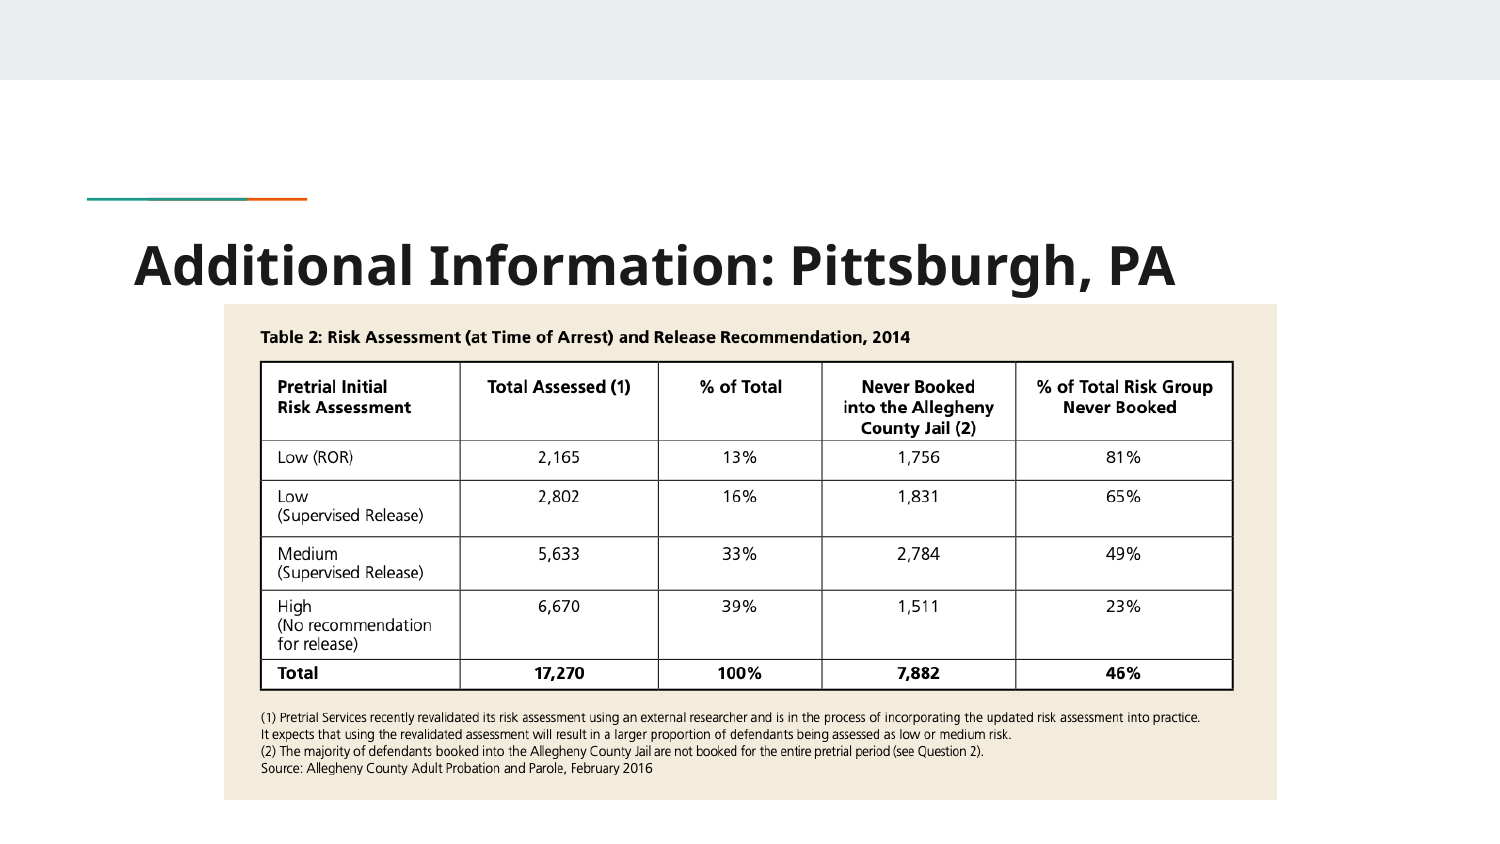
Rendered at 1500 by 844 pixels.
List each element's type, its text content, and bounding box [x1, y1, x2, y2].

title Additional Information: Pittsburgh, PA [119, 216, 1381, 305]
picture [223, 303, 1277, 806]
